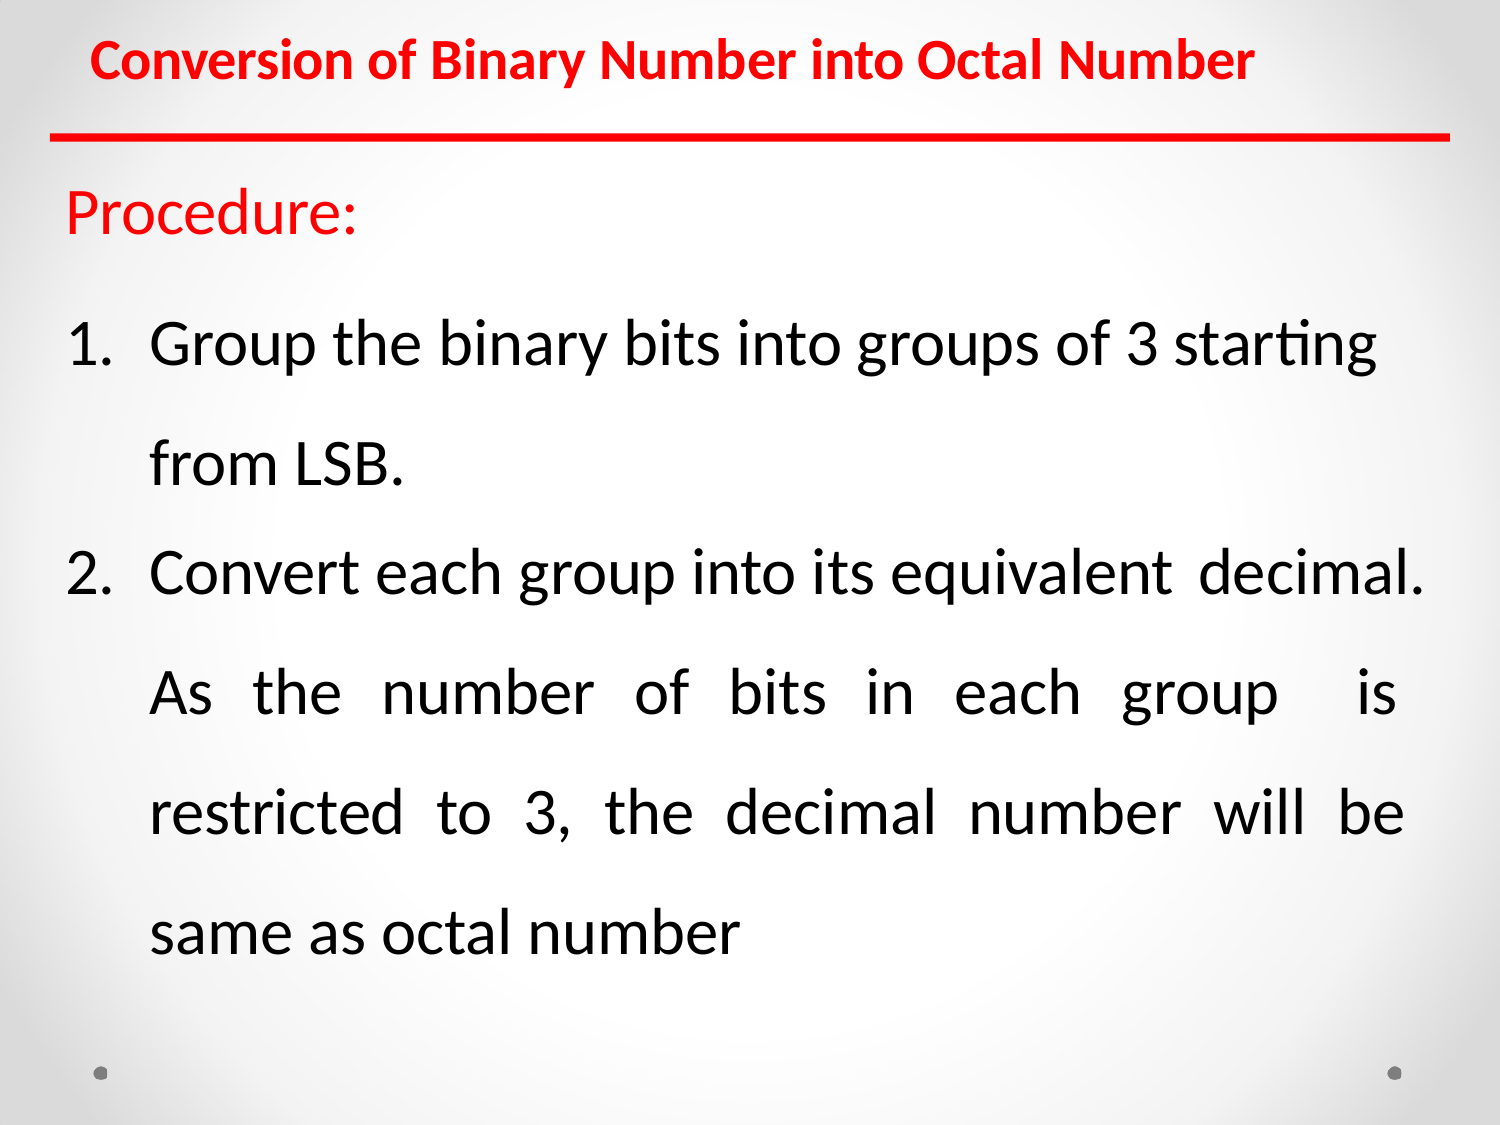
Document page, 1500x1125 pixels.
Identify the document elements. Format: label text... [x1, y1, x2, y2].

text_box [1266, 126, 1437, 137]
text_box Procedure: Group the binary bits into groups of 3 starting from LSB. Convert each group into its equivalent decimal. As the number of bits in each group is restricted to 3, the decimal number will be same as octal number [62, 138, 1437, 969]
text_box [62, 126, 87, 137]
picture [0, 0, 1500, 1125]
title Conversion of Binary Number into Octal Number [87, 19, 1266, 210]
